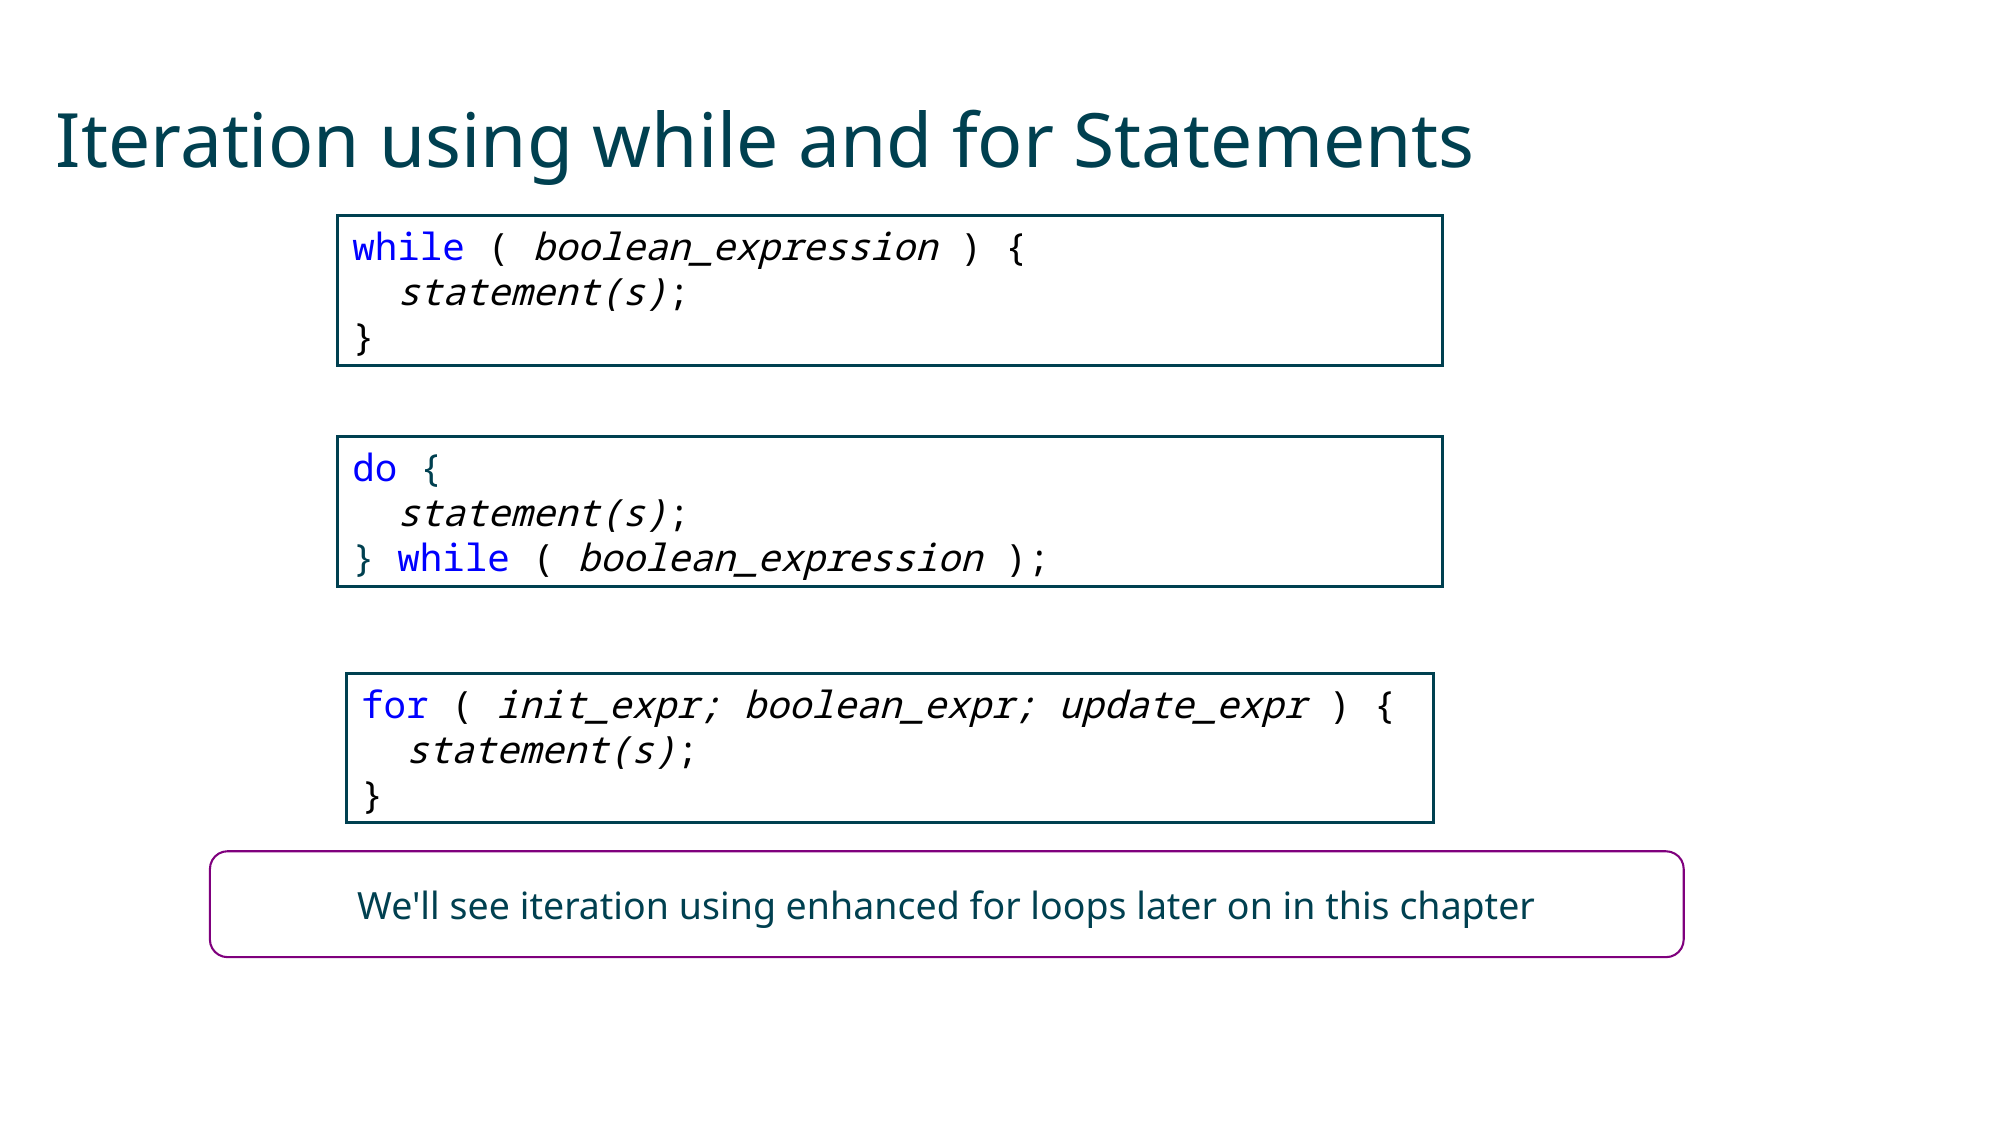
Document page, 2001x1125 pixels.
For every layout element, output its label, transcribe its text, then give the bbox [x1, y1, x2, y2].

text_box while ( boolean_expression ) { statement(s); } [337, 215, 1443, 366]
text_box for ( init_expr; boolean_expr; update_expr ) { statement(s); } [346, 673, 1434, 823]
text_box do { statement(s); } while ( boolean_expression ); [337, 436, 1443, 587]
title Iteration using while and for Statements [55, 92, 1946, 225]
text_box We'll see iteration using enhanced for loops later on in this chapter [208, 850, 1685, 959]
